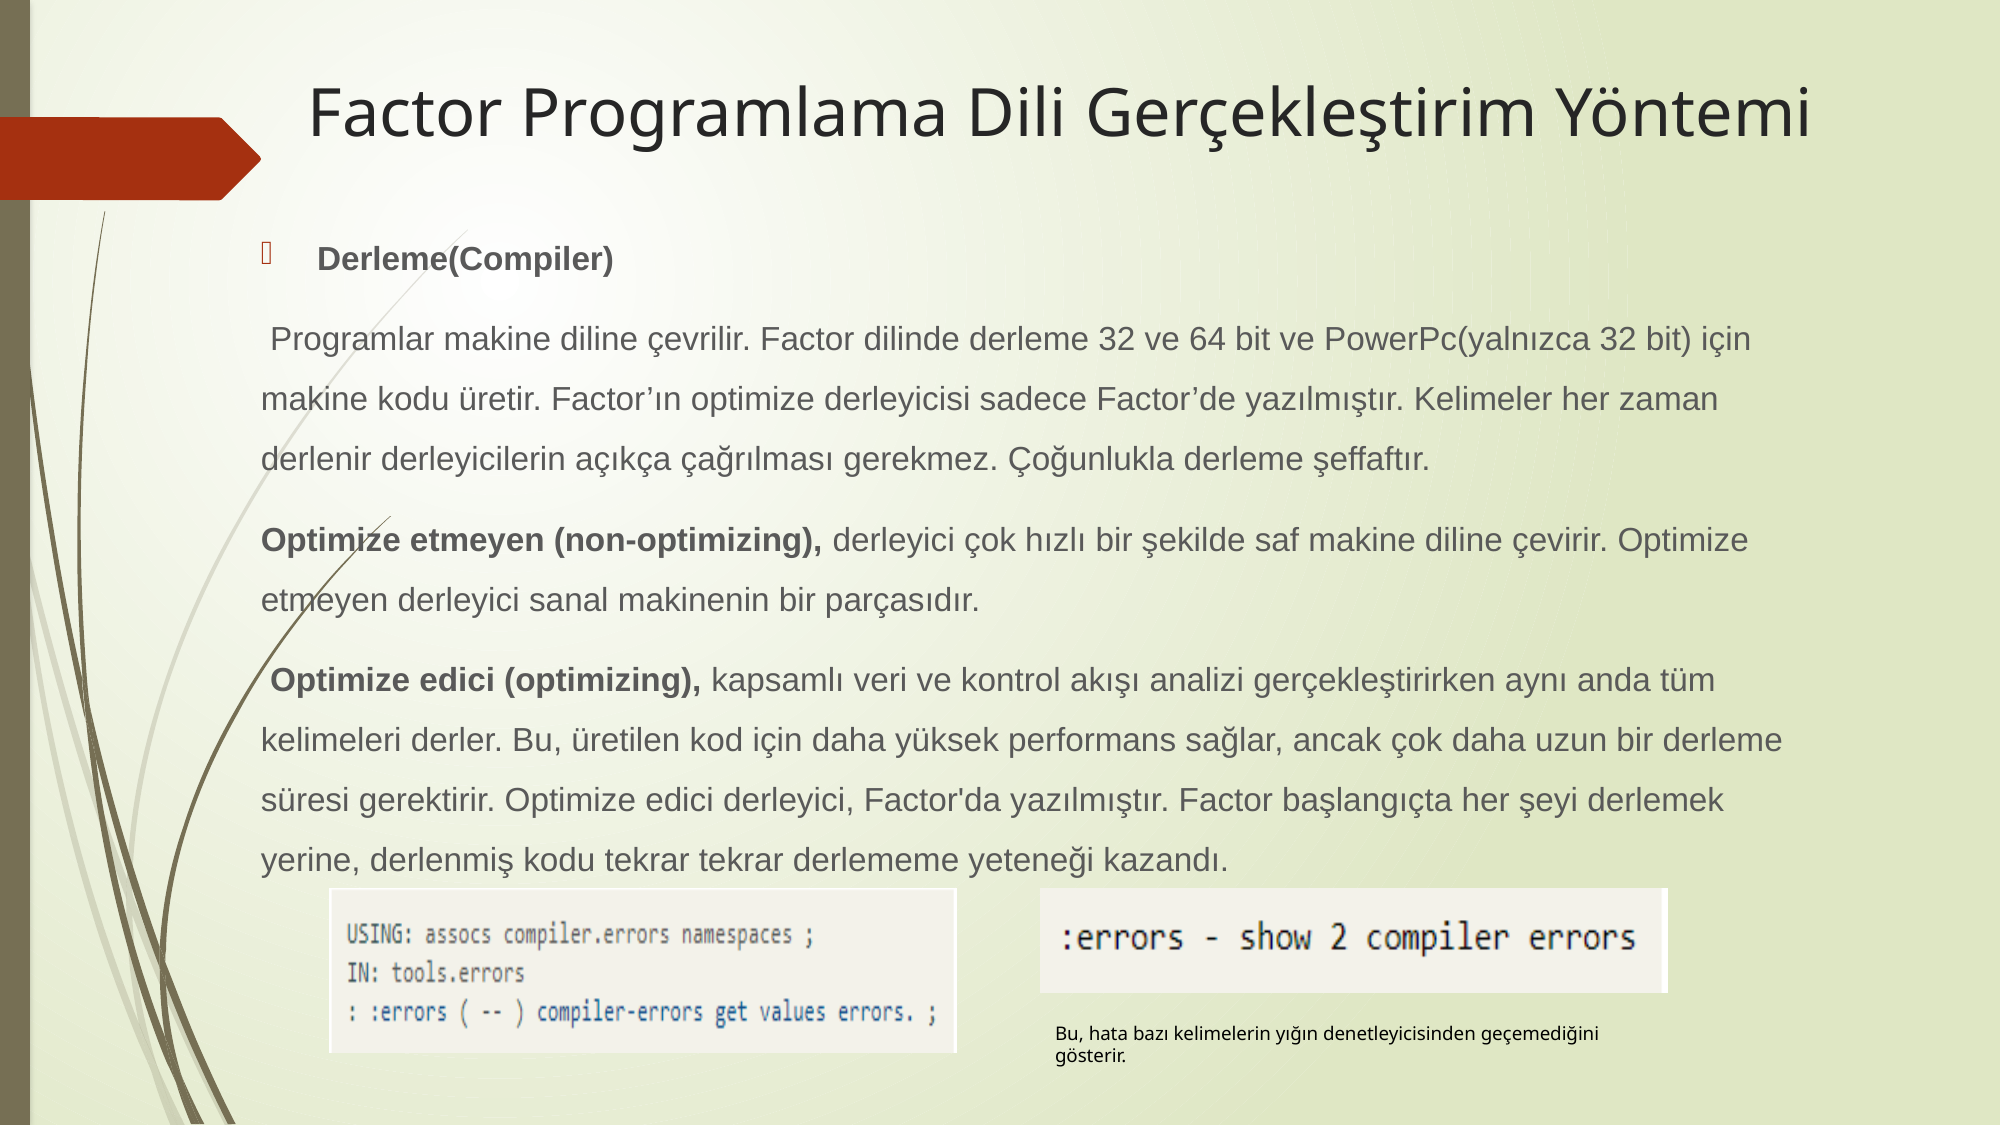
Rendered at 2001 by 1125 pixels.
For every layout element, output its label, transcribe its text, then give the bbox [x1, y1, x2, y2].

text_box Bu, hata bazı kelimelerin yığın denetleyicisinden geçemediğini gösterir. [1040, 1014, 1668, 1074]
picture [1040, 888, 1668, 993]
list Derleme(Compiler) Programlar makine diline çevrilir. Factor dilinde derleme 32 ve 64 bit ve PowerPc(yalnızca 32 bit) için makine kodu üretir. Factor’ın optimize derleyicisi sadece Factor’de yazılmıştır. Kelimeler her zaman derlenir derleyicilerin açıkça çağrılması gerekmez. Çoğunlukla derleme şeffaftır. Optimize etmeyen (non-optimizing), derleyici çok hızlı bir şekilde saf makine diline çevirir. Optimize etmeyen derleyici sanal makinenin bir parçasıdır. Optimize edici (optimizing), kapsamlı veri ve kontrol akışı analizi gerçekleştirirken aynı anda tüm kelimeleri derler. Bu, üretilen kod için daha yüksek performans sağlar, ancak çok daha uzun bir derleme süresi gerektirir. Optimize edici derleyici, Factor'da yazılmıştır. Factor başlangıçta her şeyi derlemek yerine, derlenmiş kodu tekrar tekrar derlememe yeteneği kazandı. [245, 209, 1819, 889]
picture [329, 888, 957, 1053]
title Factor Programlama Dili Gerçekleştirim Yöntemi [233, 61, 1888, 188]
